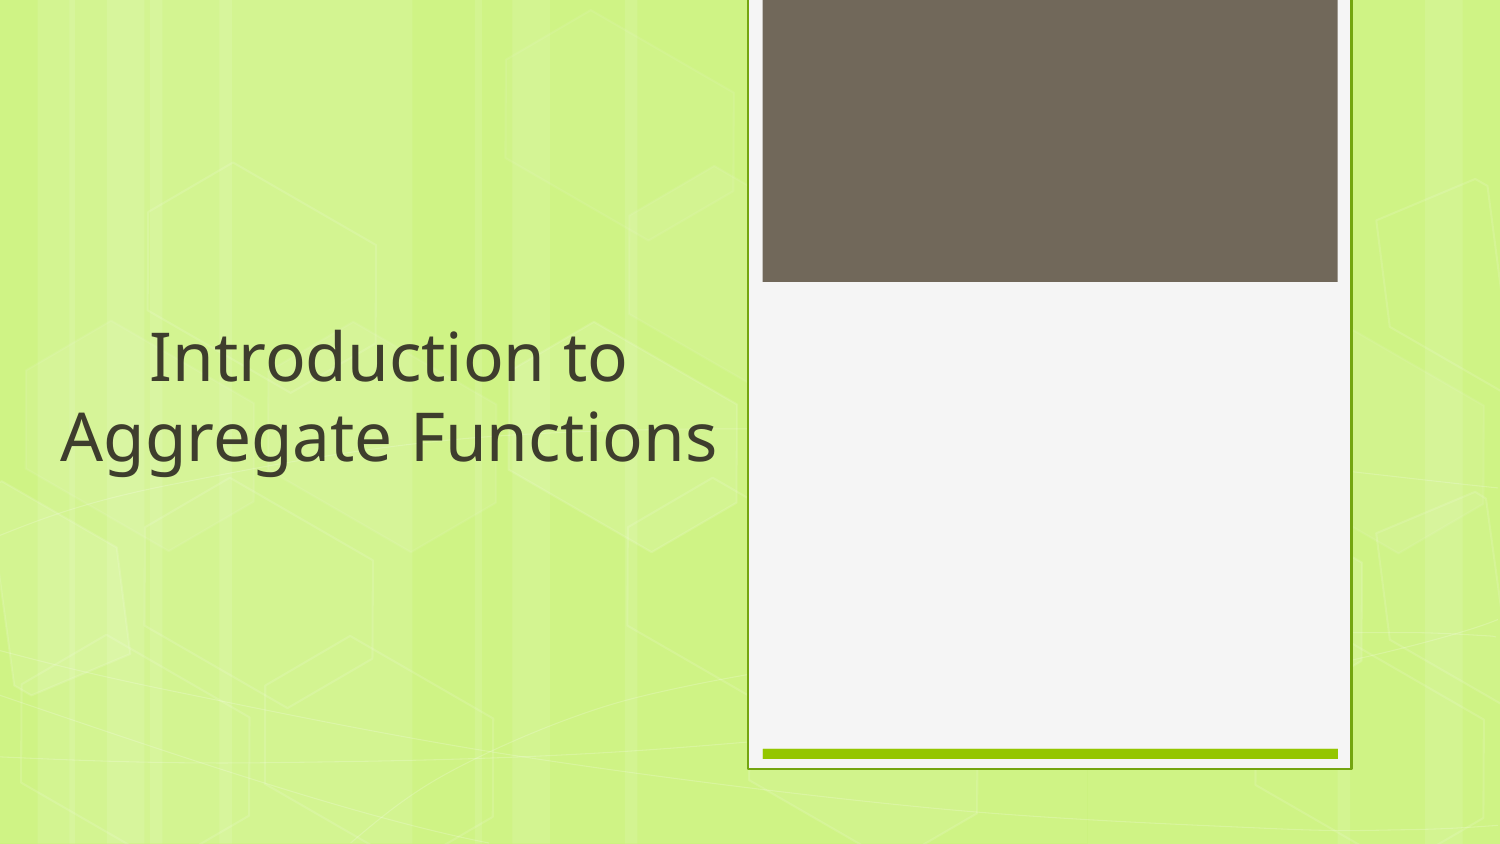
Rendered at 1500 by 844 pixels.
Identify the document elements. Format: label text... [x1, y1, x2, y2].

title Introduction to Aggregate Functions [18, 145, 761, 482]
